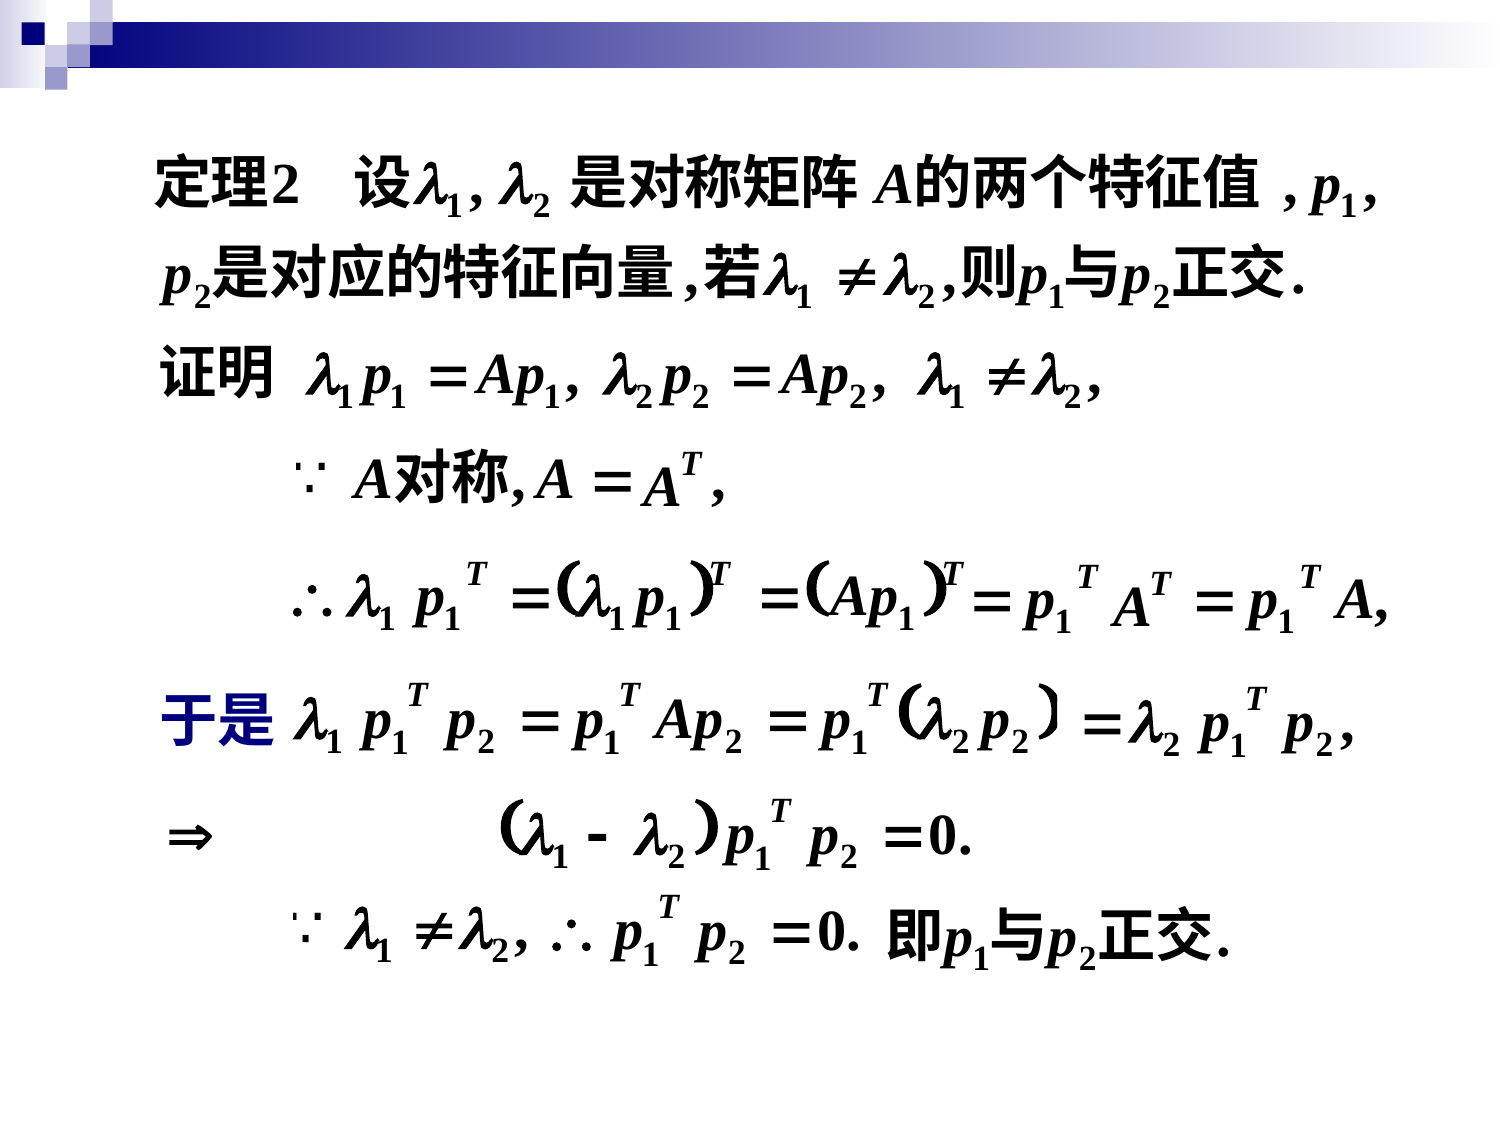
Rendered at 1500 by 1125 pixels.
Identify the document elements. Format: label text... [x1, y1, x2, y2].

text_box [965, 555, 1391, 638]
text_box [165, 789, 975, 876]
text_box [551, 885, 863, 972]
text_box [293, 897, 546, 968]
text_box 于是 [144, 675, 287, 760]
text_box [292, 552, 973, 635]
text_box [290, 673, 1058, 760]
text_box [152, 149, 1381, 315]
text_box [302, 343, 1106, 413]
text_box 证明 [143, 328, 291, 413]
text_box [887, 904, 1232, 976]
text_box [296, 442, 729, 514]
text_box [1075, 676, 1358, 763]
